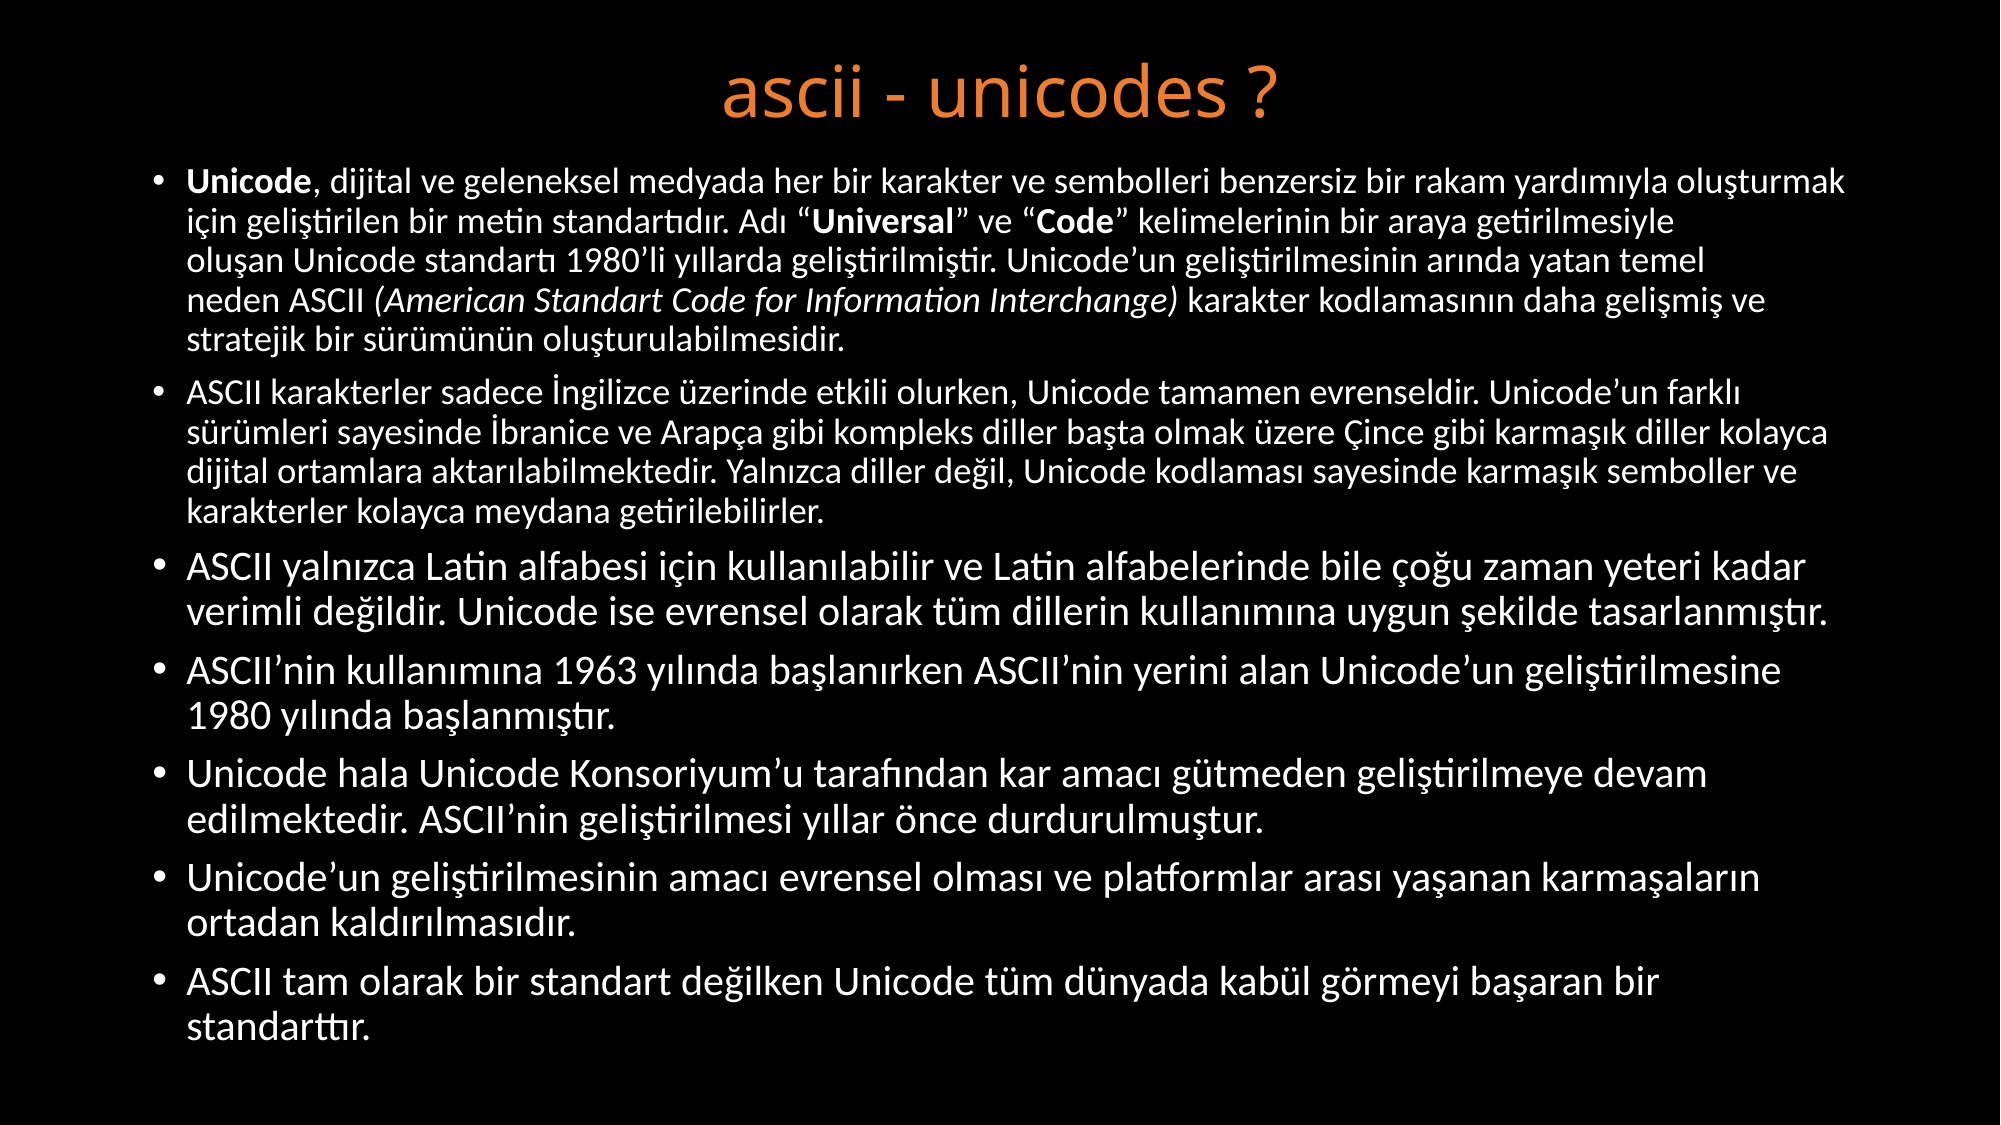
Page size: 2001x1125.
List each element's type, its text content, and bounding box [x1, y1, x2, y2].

list Unicode, dijital ve geleneksel medyada her bir karakter ve sembolleri benzersiz bir rakam yardımıyla oluşturmak için geliştirilen bir metin standartıdır. Adı “Universal” ve “Code” kelimelerinin bir araya getirilmesiyle oluşan Unicode standartı 1980’li yıllarda geliştirilmiştir. Unicode’un geliştirilmesinin arında yatan temel neden ASCII (American Standart Code for Information Interchange) karakter kodlamasının daha gelişmiş ve stratejik bir sürümünün oluşturulabilmesidir. ASCII karakterler sadece İngilizce üzerinde etkili olurken, Unicode tamamen evrenseldir. Unicode’un farklı sürümleri sayesinde İbranice ve Arapça gibi kompleks diller başta olmak üzere Çince gibi karmaşık diller kolayca dijital ortamlara aktarılabilmektedir. Yalnızca diller değil, Unicode kodlaması sayesinde karmaşık semboller ve karakterler kolayca meydana getirilebilirler. ASCII yalnızca Latin alfabesi için kullanılabilir ve Latin alfabelerinde bile çoğu zaman yeteri kadar verimli değildir. Unicode ise evrensel olarak tüm dillerin kullanımına uygun şekilde tasarlanmıştır. ASCII’nin kullanımına 1963 yılında başlanırken ASCII’nin yerini alan Unicode’un geliştirilmesine 1980 yılında başlanmıştır. Unicode hala Unicode Konsoriyum’u tarafından kar amacı gütmeden geliştirilmeye devam edilmektedir. ASCII’nin geliştirilmesi yıllar önce durdurulmuştur. Unicode’un geliştirilmesinin amacı evrensel olması ve platformlar arası yaşanan karmaşaların ortadan kaldırılmasıdır. ASCII tam olarak bir standart değilken Unicode tüm dünyada kabül görmeyi başaran bir standarttır. [137, 154, 1863, 1078]
title ascii - unicodes ? [137, 47, 1863, 141]
